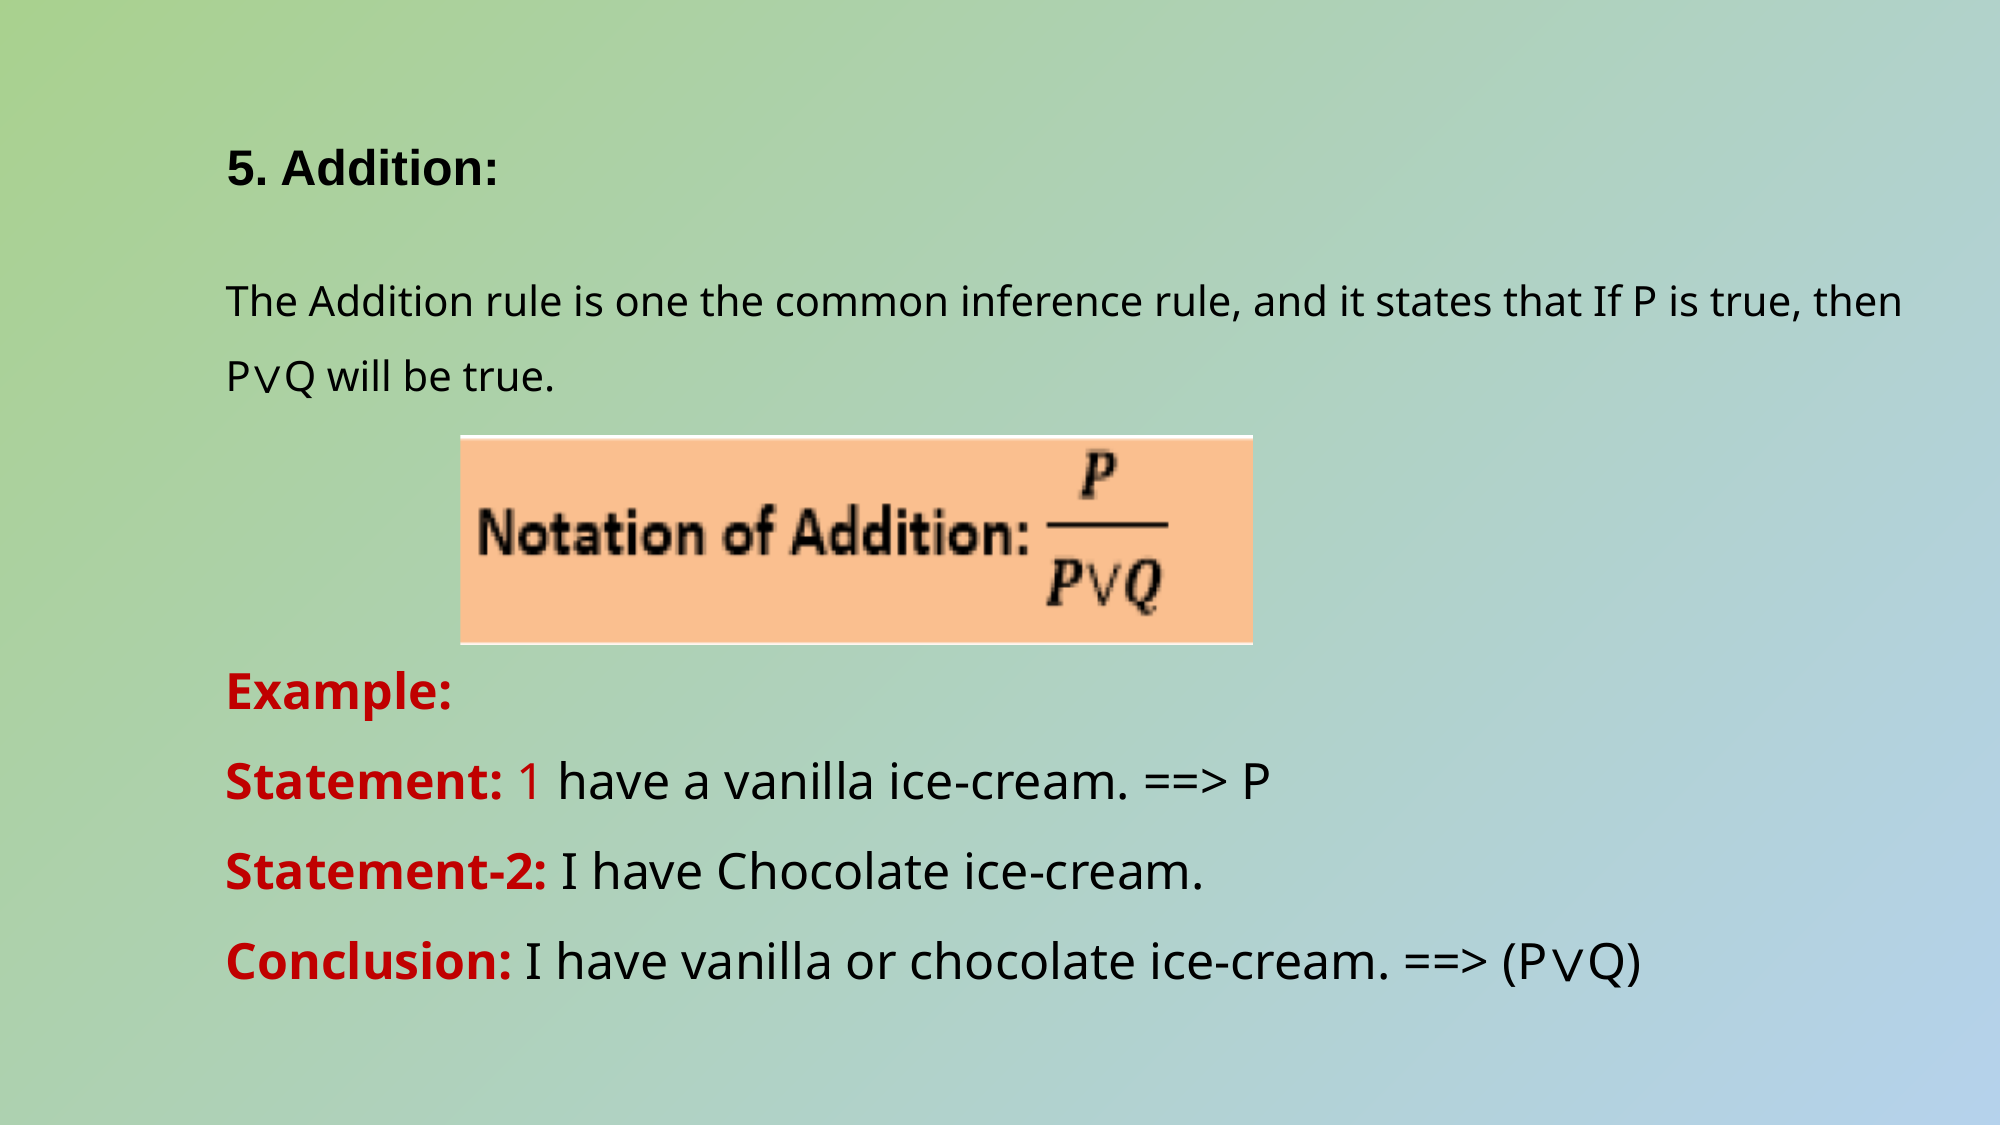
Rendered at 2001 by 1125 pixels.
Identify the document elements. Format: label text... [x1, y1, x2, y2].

picture [460, 435, 1253, 645]
text_box The Addition rule is one the common inference rule, and it states that If P is true, then P∨Q will be true. [210, 242, 1931, 408]
text_box Example: Statement: 1 have a vanilla ice-cream. ==> P Statement-2: I have Chocolate ice-cream. Conclusion: I have vanilla or chocolate ice-cream. ==> (P∨Q) [210, 621, 1949, 997]
text_box 5. Addition: [212, 155, 516, 203]
